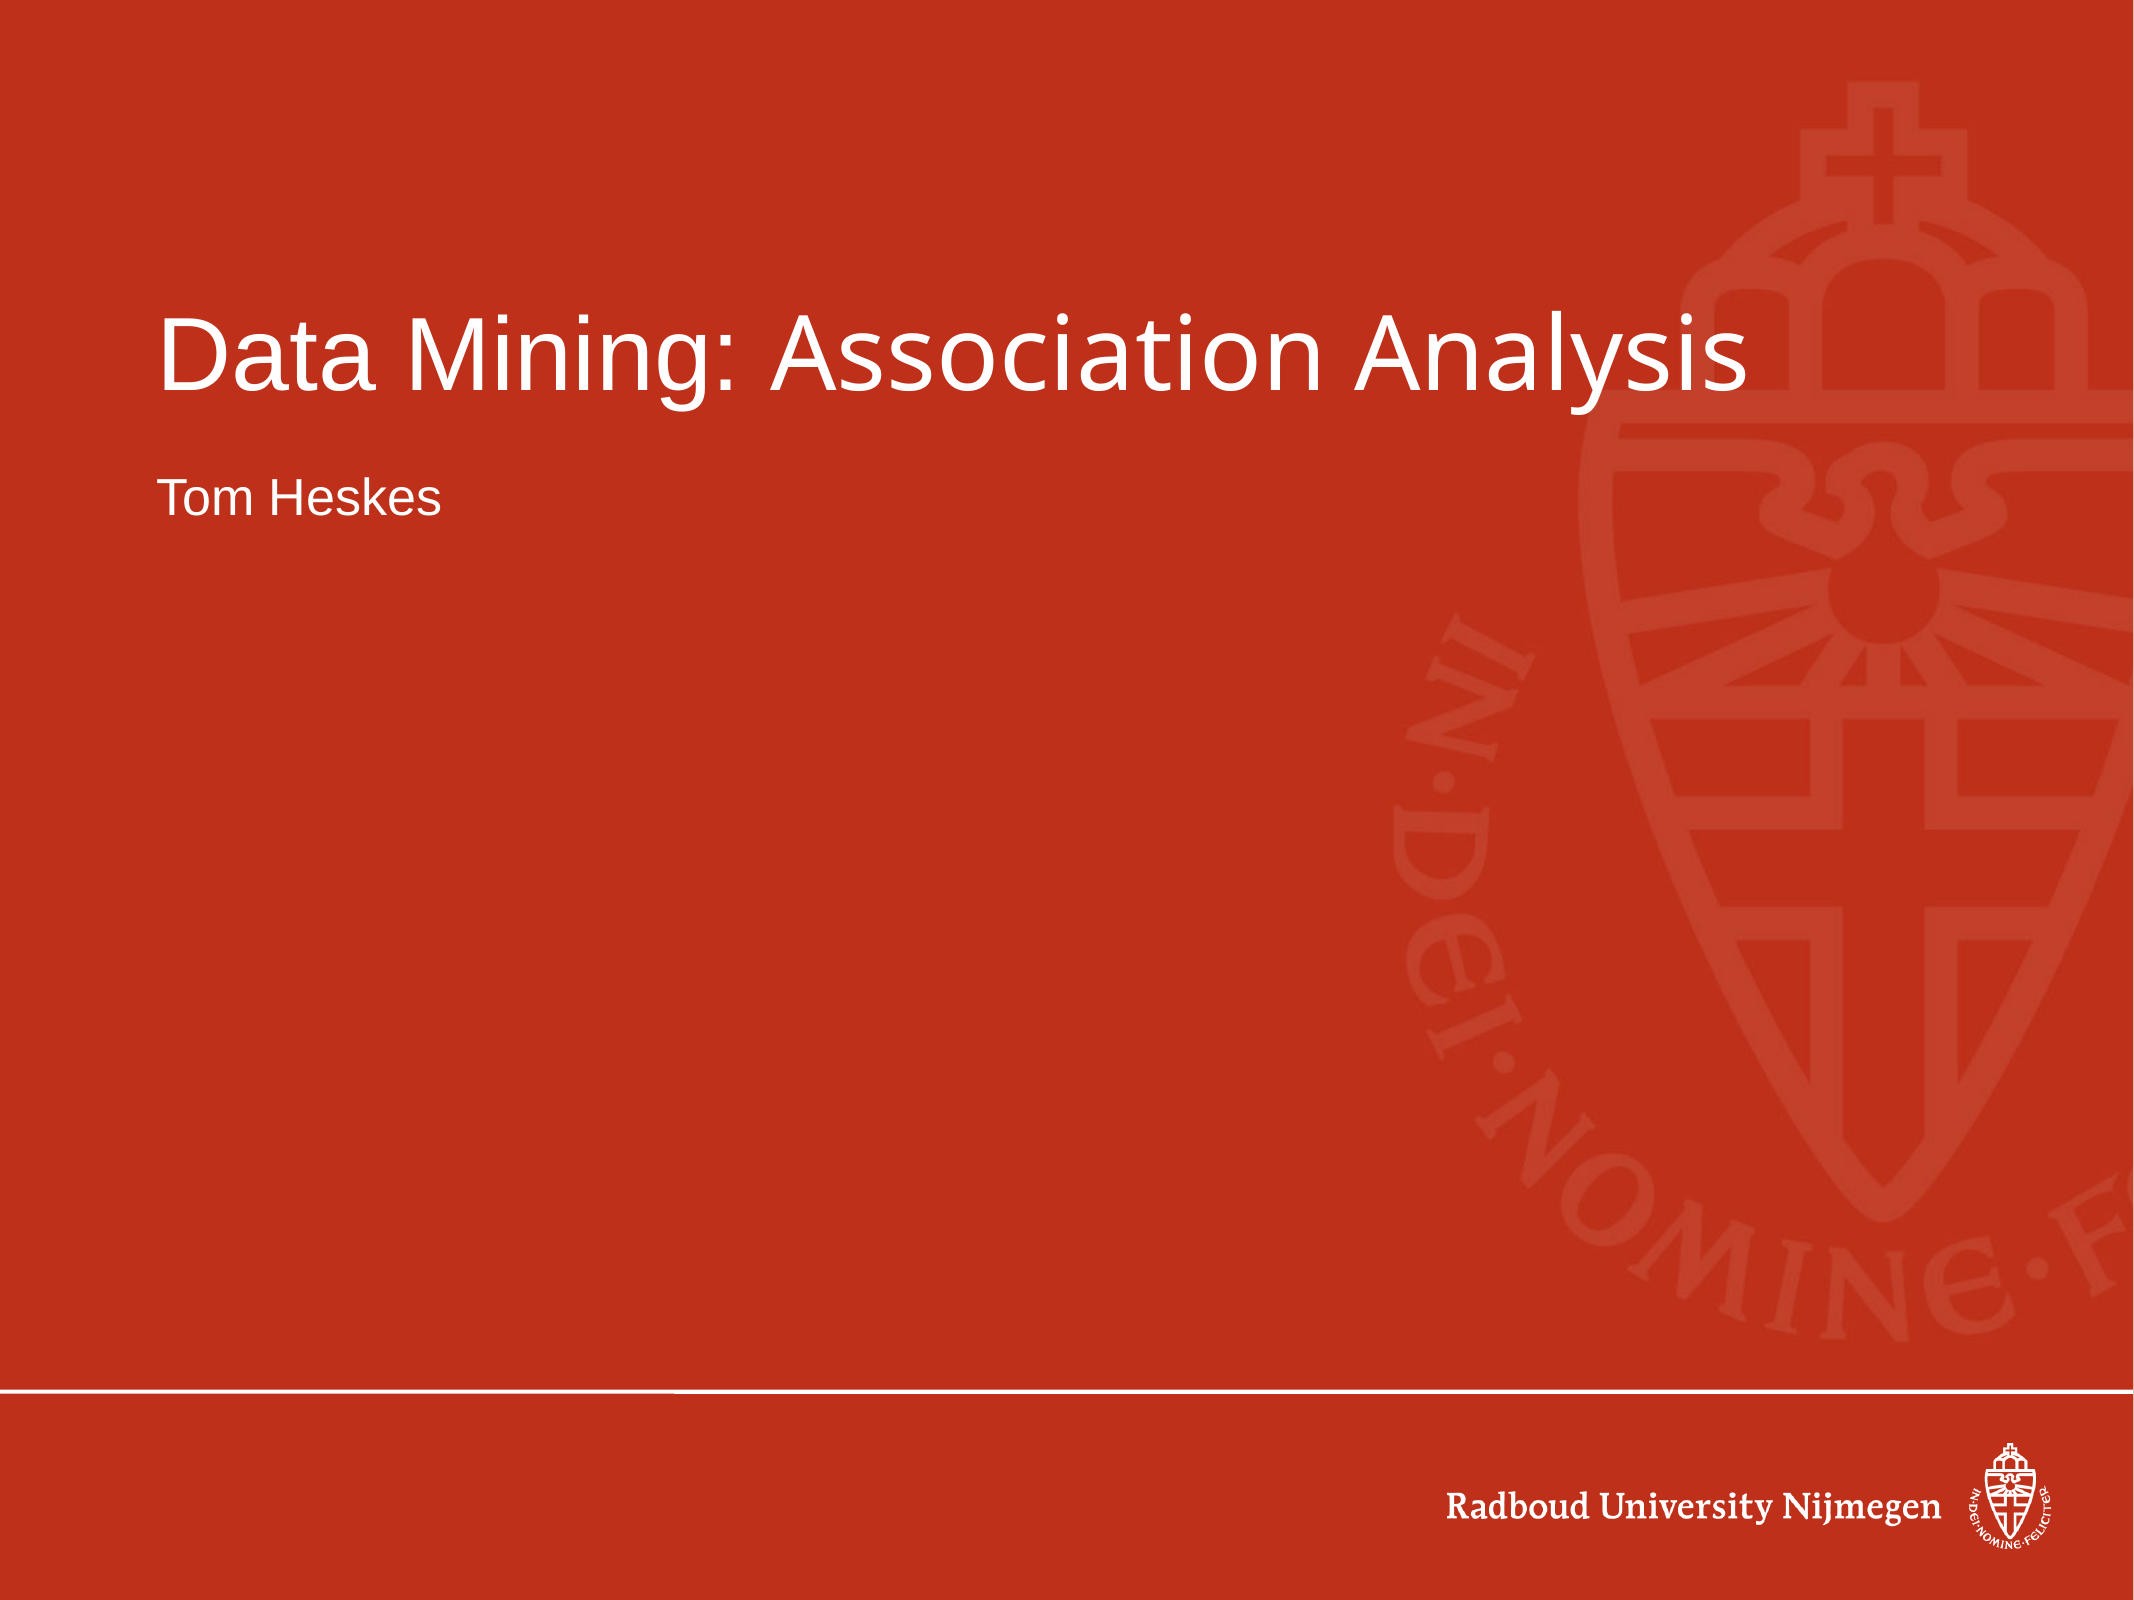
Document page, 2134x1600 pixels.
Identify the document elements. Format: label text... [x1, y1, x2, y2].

list Tom Heskes [147, 454, 2023, 1301]
title Data Mining: Association Analysis [147, 277, 2023, 451]
picture [0, 1394, 2134, 1600]
picture [0, 0, 2134, 1389]
